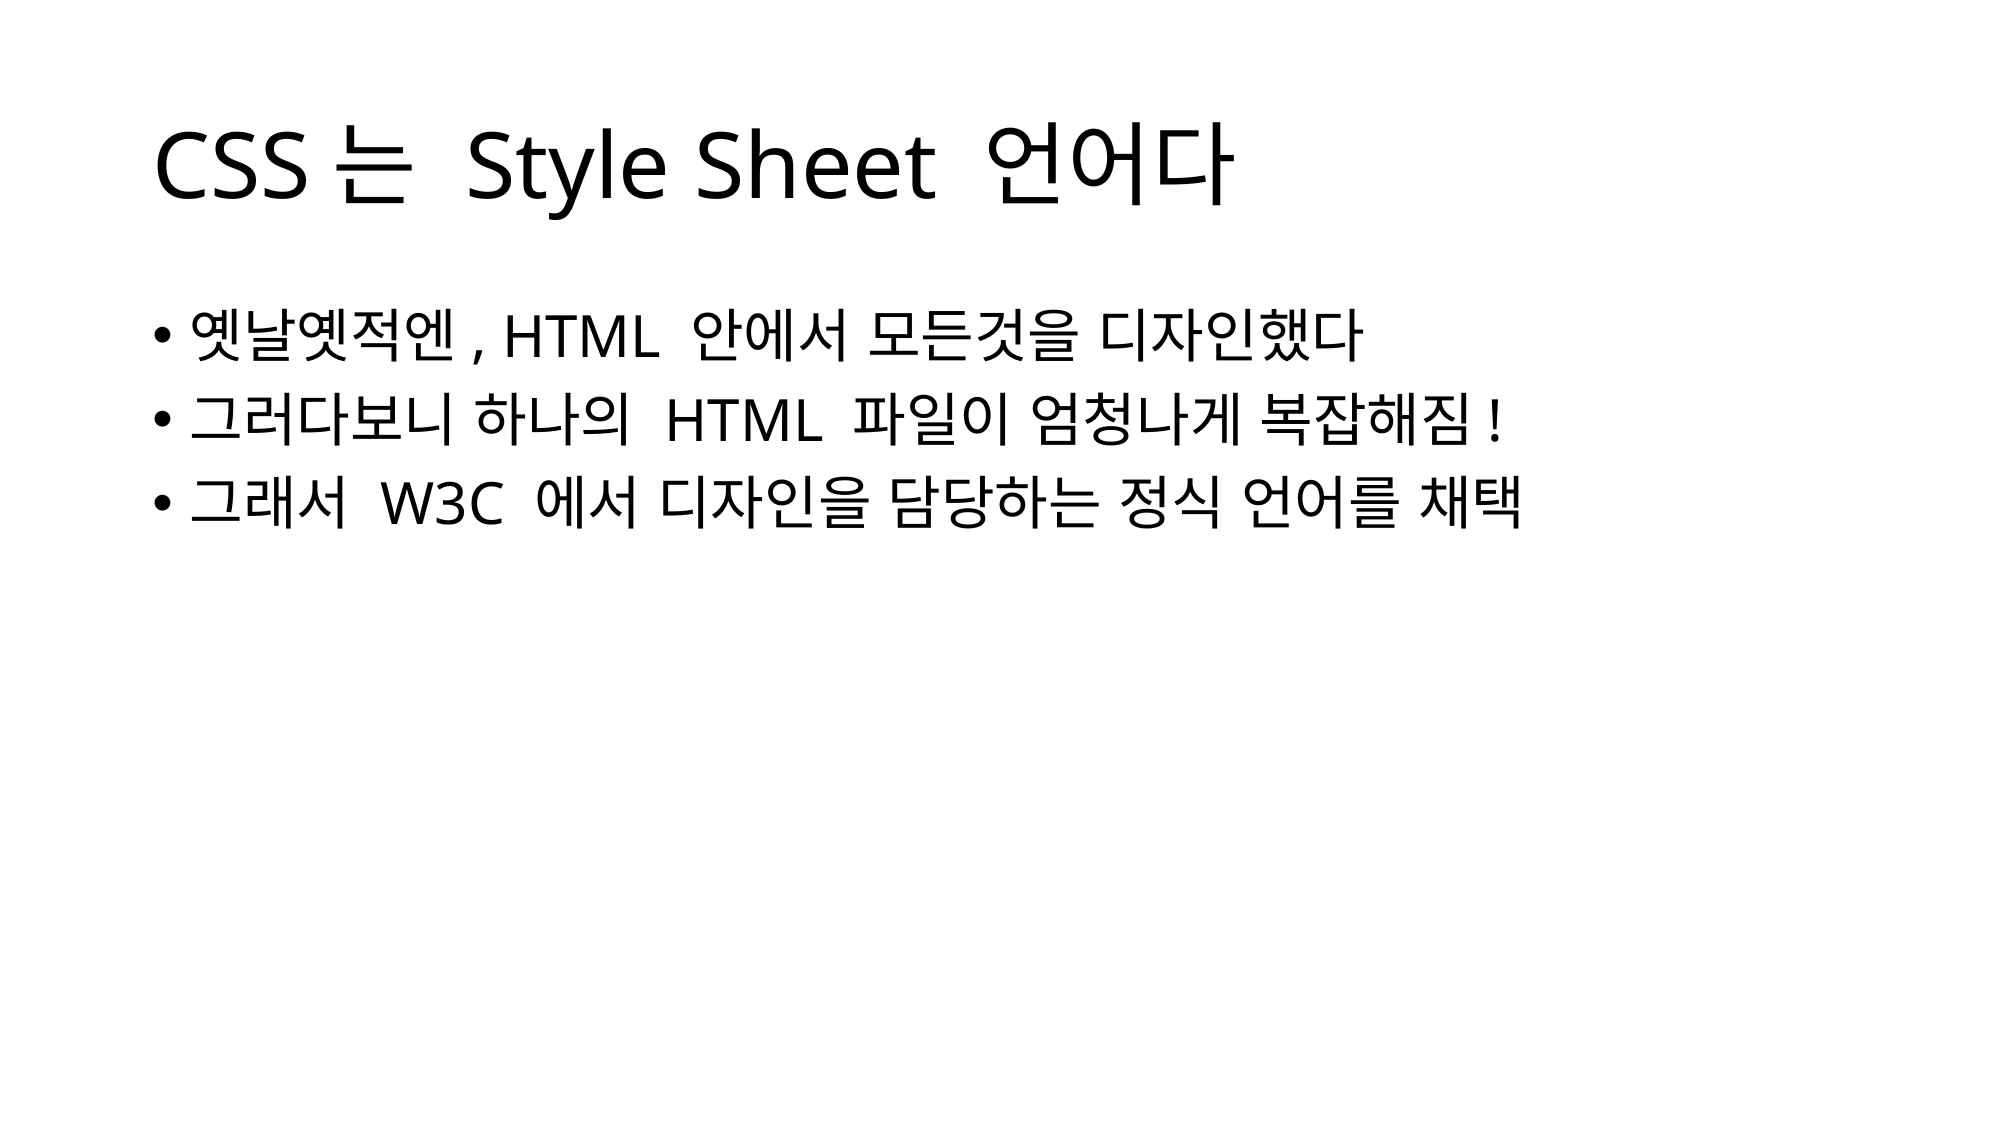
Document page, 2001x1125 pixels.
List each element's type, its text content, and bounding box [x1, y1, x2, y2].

list 옛날옛적엔, HTML 안에서 모든것을 디자인했다 그러다보니 하나의 HTML 파일이 엄청나게 복잡해짐! 그래서 W3C 에서 디자인을 담당하는 정식 언어를 채택 [137, 299, 1863, 1014]
title CSS는 Style Sheet 언어다 [137, 59, 1863, 278]
